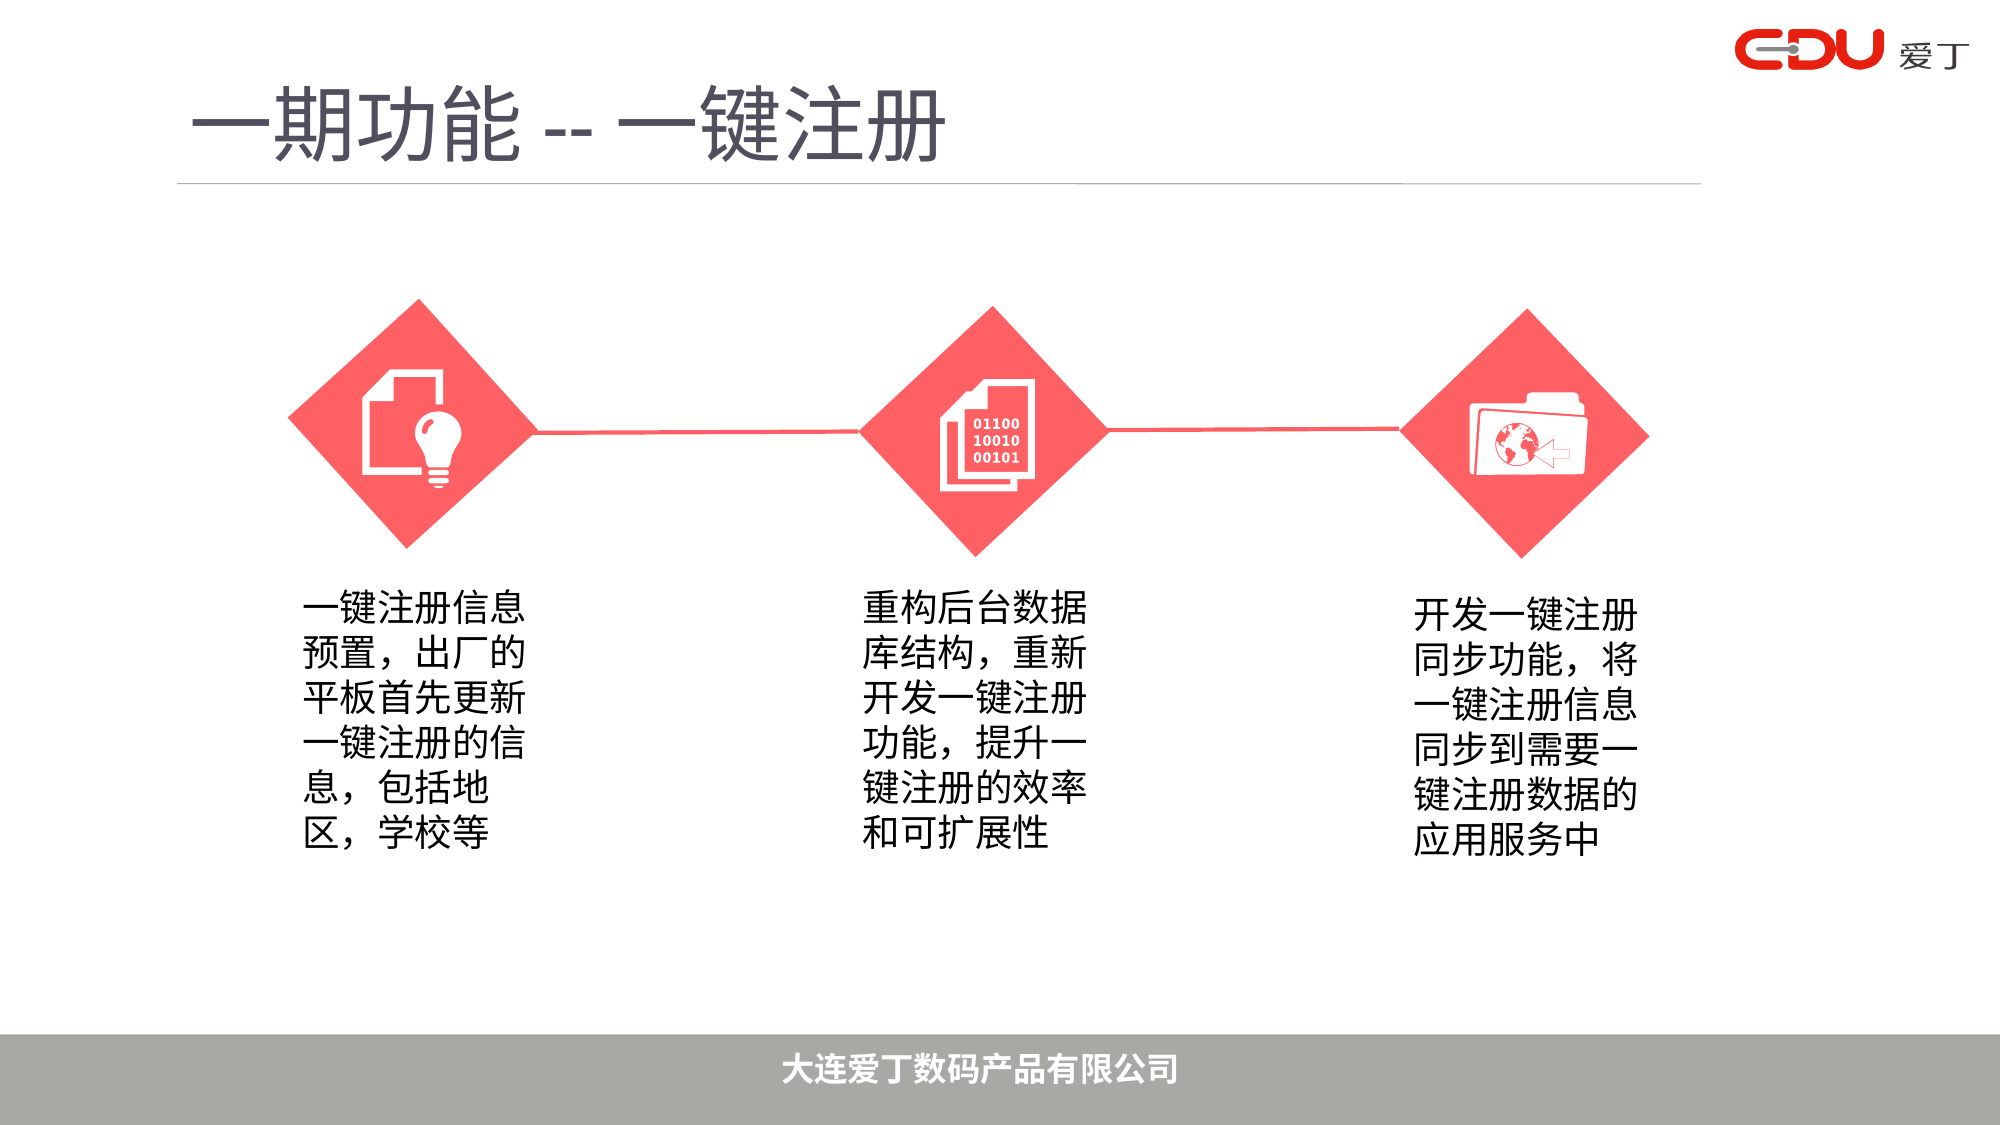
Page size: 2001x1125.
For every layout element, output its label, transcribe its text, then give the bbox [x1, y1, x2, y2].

picture [1721, 18, 1984, 87]
text_box 一键注册信息预置，出厂的平板首先更新一键注册的信息，包括地区，学校等 [287, 576, 575, 862]
text_box [940, 379, 1035, 492]
text_box [859, 305, 1106, 558]
text_box 重构后台数据库结构，重新开发一键注册功能，提升一键注册的效率和可扩展性 [848, 576, 1135, 862]
text_box 一期功能--一键注册 [174, 64, 1097, 180]
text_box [1435, 344, 1614, 523]
text_box 大连爱丁数码产品有限公司 [613, 1040, 1348, 1096]
text_box 开发一键注册同步功能，将一键注册信息同步到需要一键注册数据的应用服务中 [1399, 584, 1687, 869]
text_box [323, 334, 502, 513]
